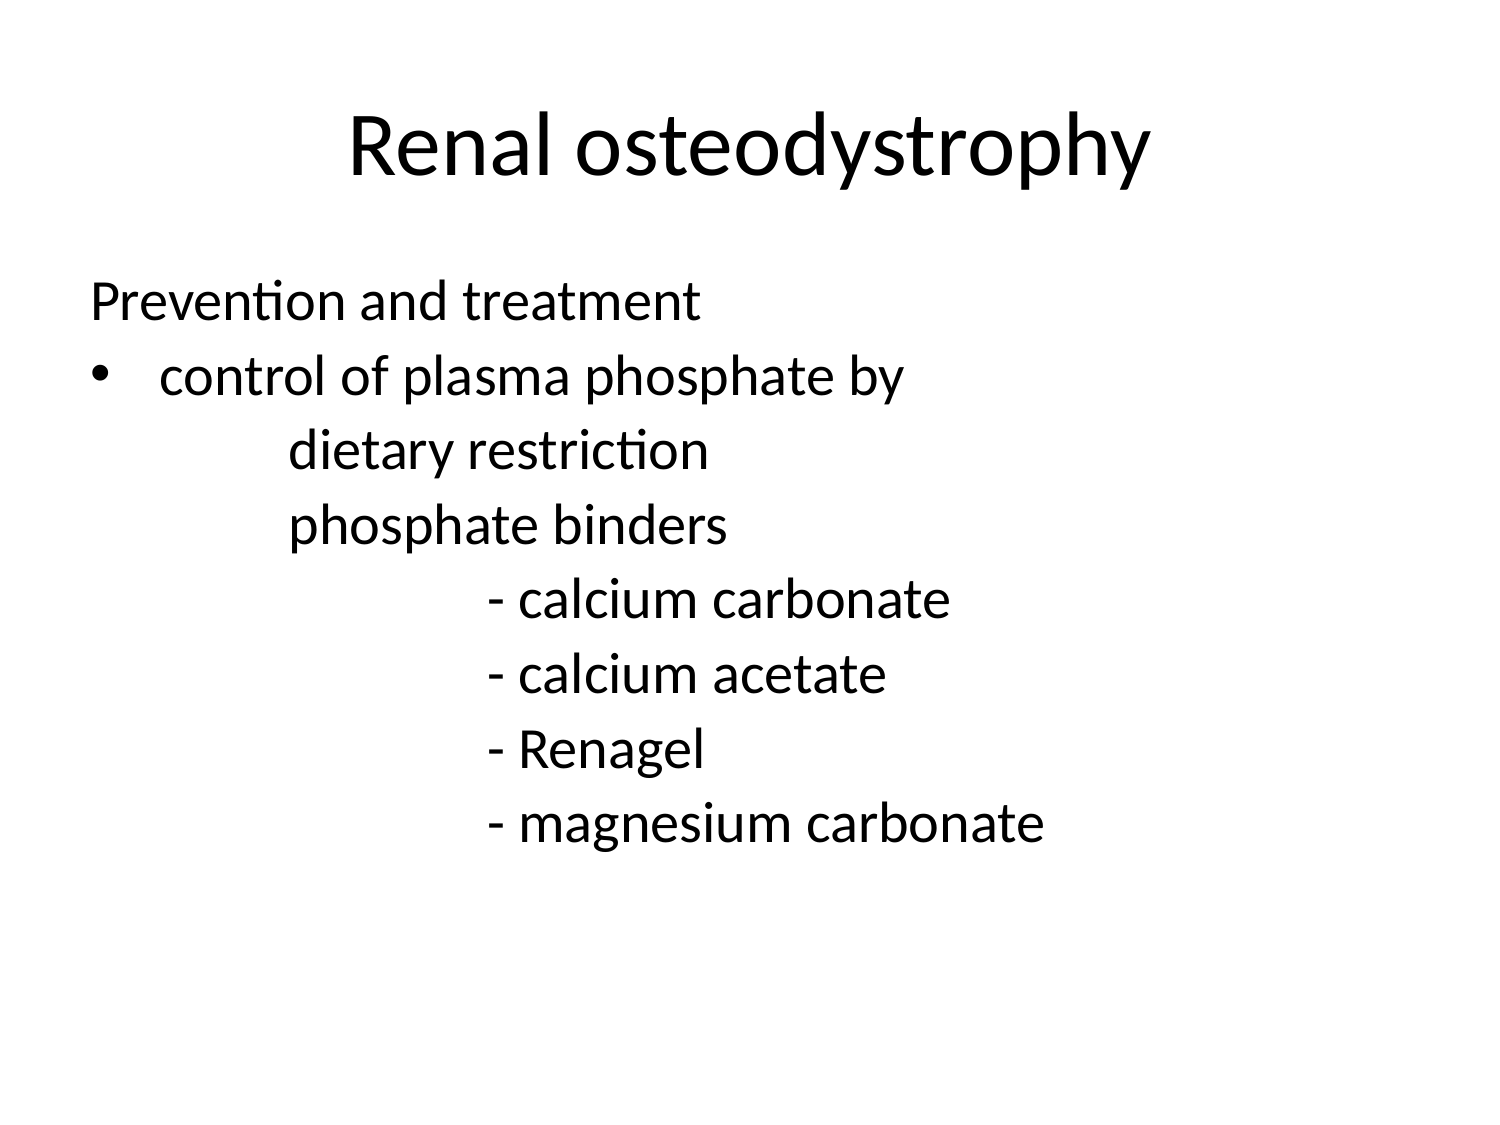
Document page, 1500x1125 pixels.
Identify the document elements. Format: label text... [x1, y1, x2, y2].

list Prevention and treatment control of plasma phosphate by dietary restriction phosphate binders - calcium carbonate - calcium acetate - Renagel - magnesium carbonate [75, 262, 1300, 1062]
title Renal osteodystrophy [75, 45, 1425, 233]
